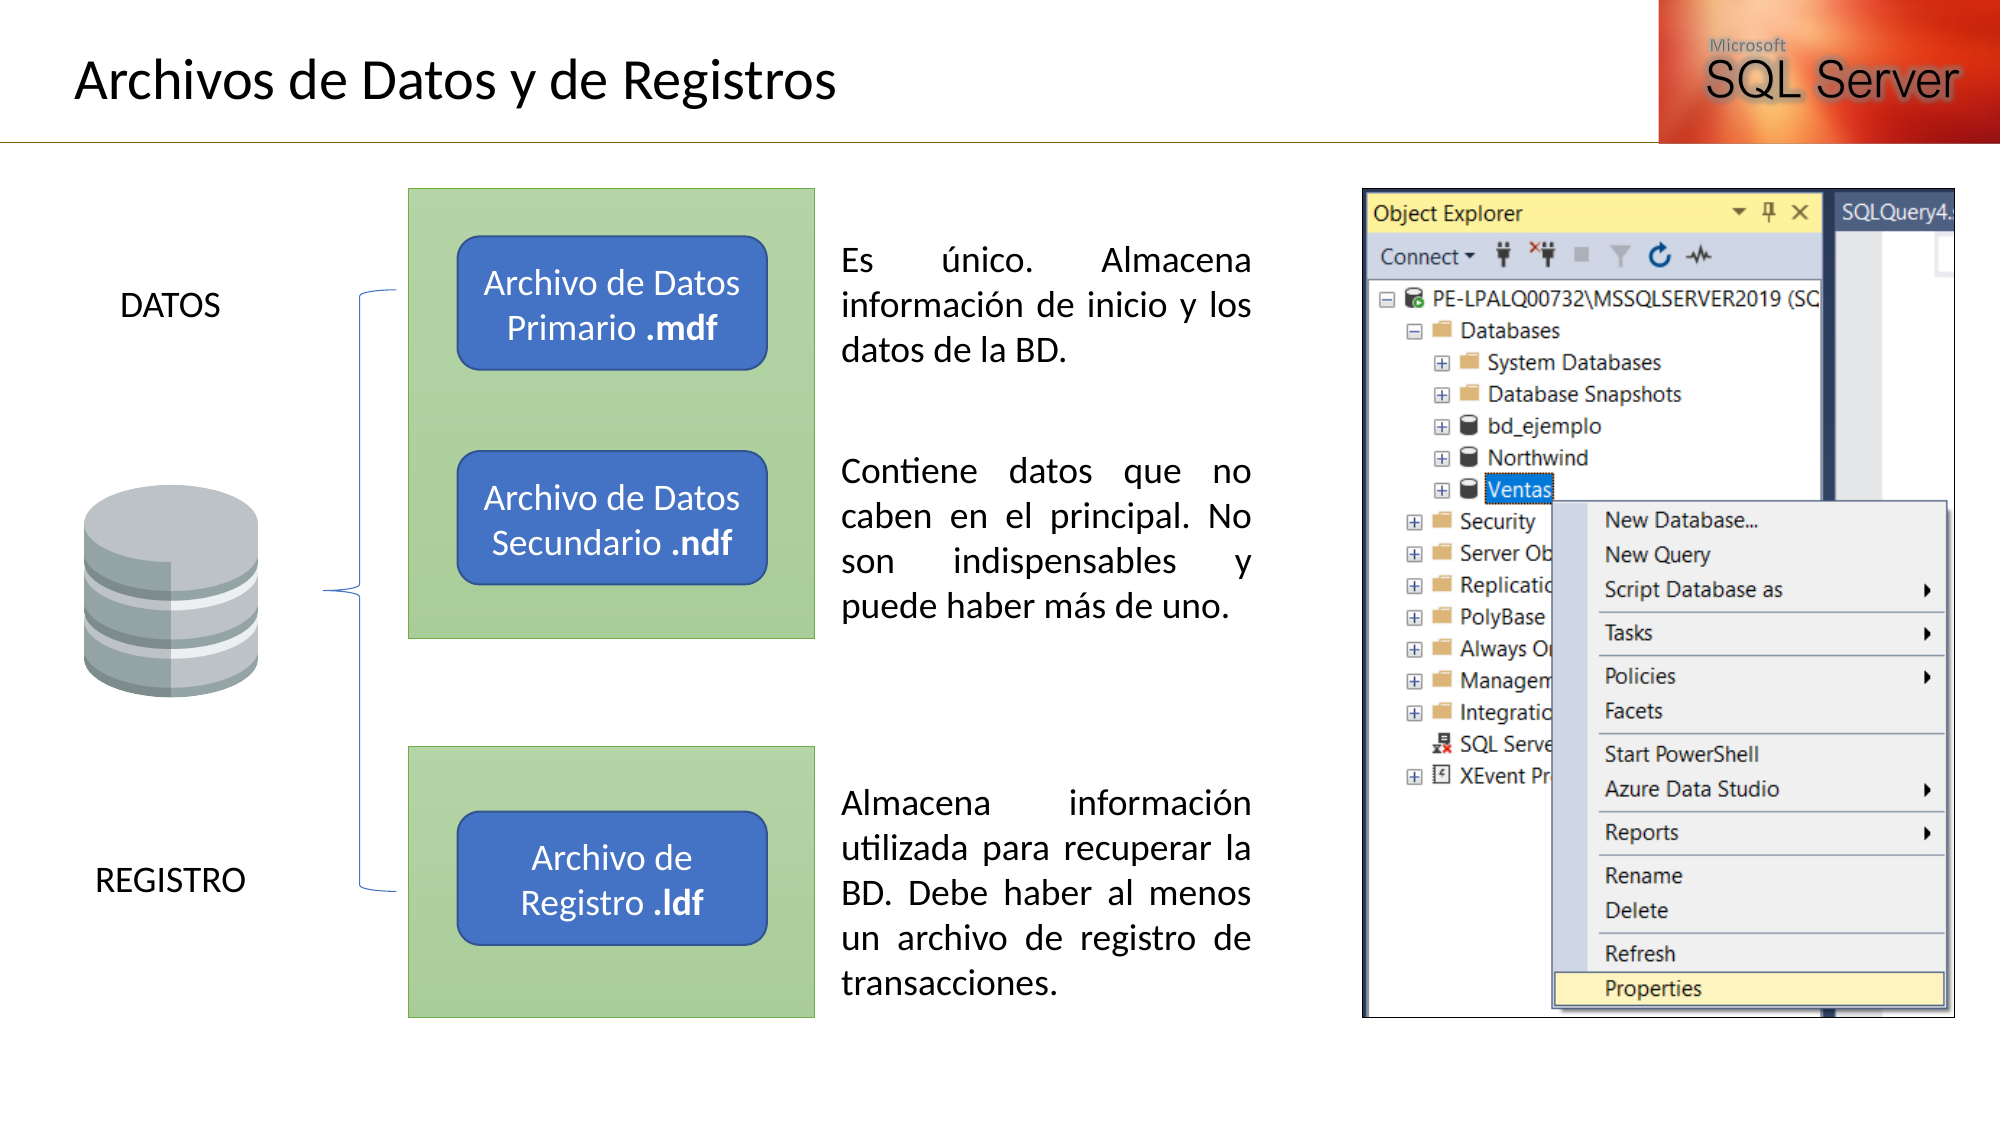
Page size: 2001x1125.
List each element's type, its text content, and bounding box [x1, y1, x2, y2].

text_box DATOS [105, 272, 236, 333]
picture [1362, 188, 1955, 1018]
text_box Archivo de Datos Primario .mdf [456, 235, 768, 371]
text_box Es único. Almacena información de inicio y los datos de la BD. [826, 227, 1268, 377]
text_box [322, 289, 397, 892]
picture [1658, 0, 2000, 154]
text_box REGISTRO [80, 847, 262, 908]
text_box [408, 188, 815, 639]
text_box Contiene datos que no caben en el principal. No son indispensables y puede haber más de uno. [826, 439, 1268, 634]
text_box Archivos de Datos y de Registros [59, 33, 853, 119]
text_box Archivo de Registro .ldf [456, 810, 768, 946]
text_box Almacena información utilizada para recuperar la BD. Debe haber al menos un archivo de registro de transacciones. [826, 770, 1268, 1010]
text_box Archivo de Datos Secundario .ndf [456, 450, 768, 586]
picture [55, 475, 287, 707]
text_box [408, 746, 815, 1018]
